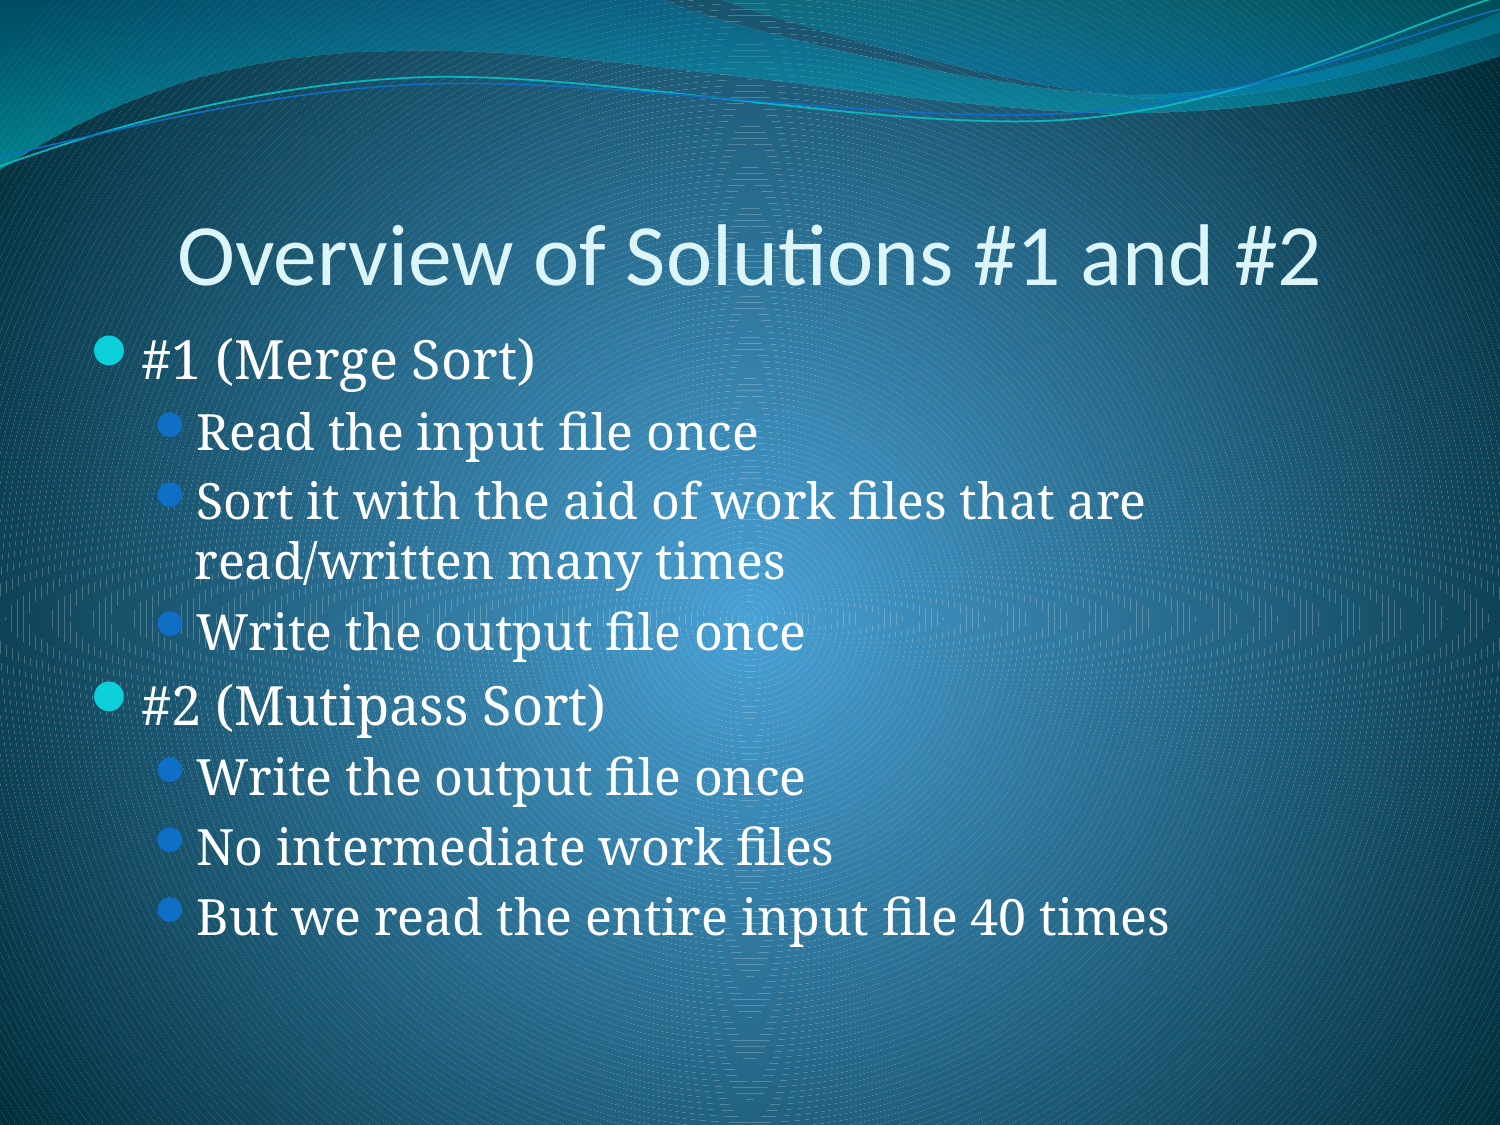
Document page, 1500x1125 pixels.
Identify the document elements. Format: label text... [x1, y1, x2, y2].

title Overview of Solutions #1 and #2 [75, 115, 1425, 303]
list #1 (Merge Sort) Read the input file once Sort it with the aid of work files that are read/written many times Write the output file once #2 (Mutipass Sort) Write the output file once No intermediate work files But we read the entire input file 40 times [75, 317, 1425, 1038]
